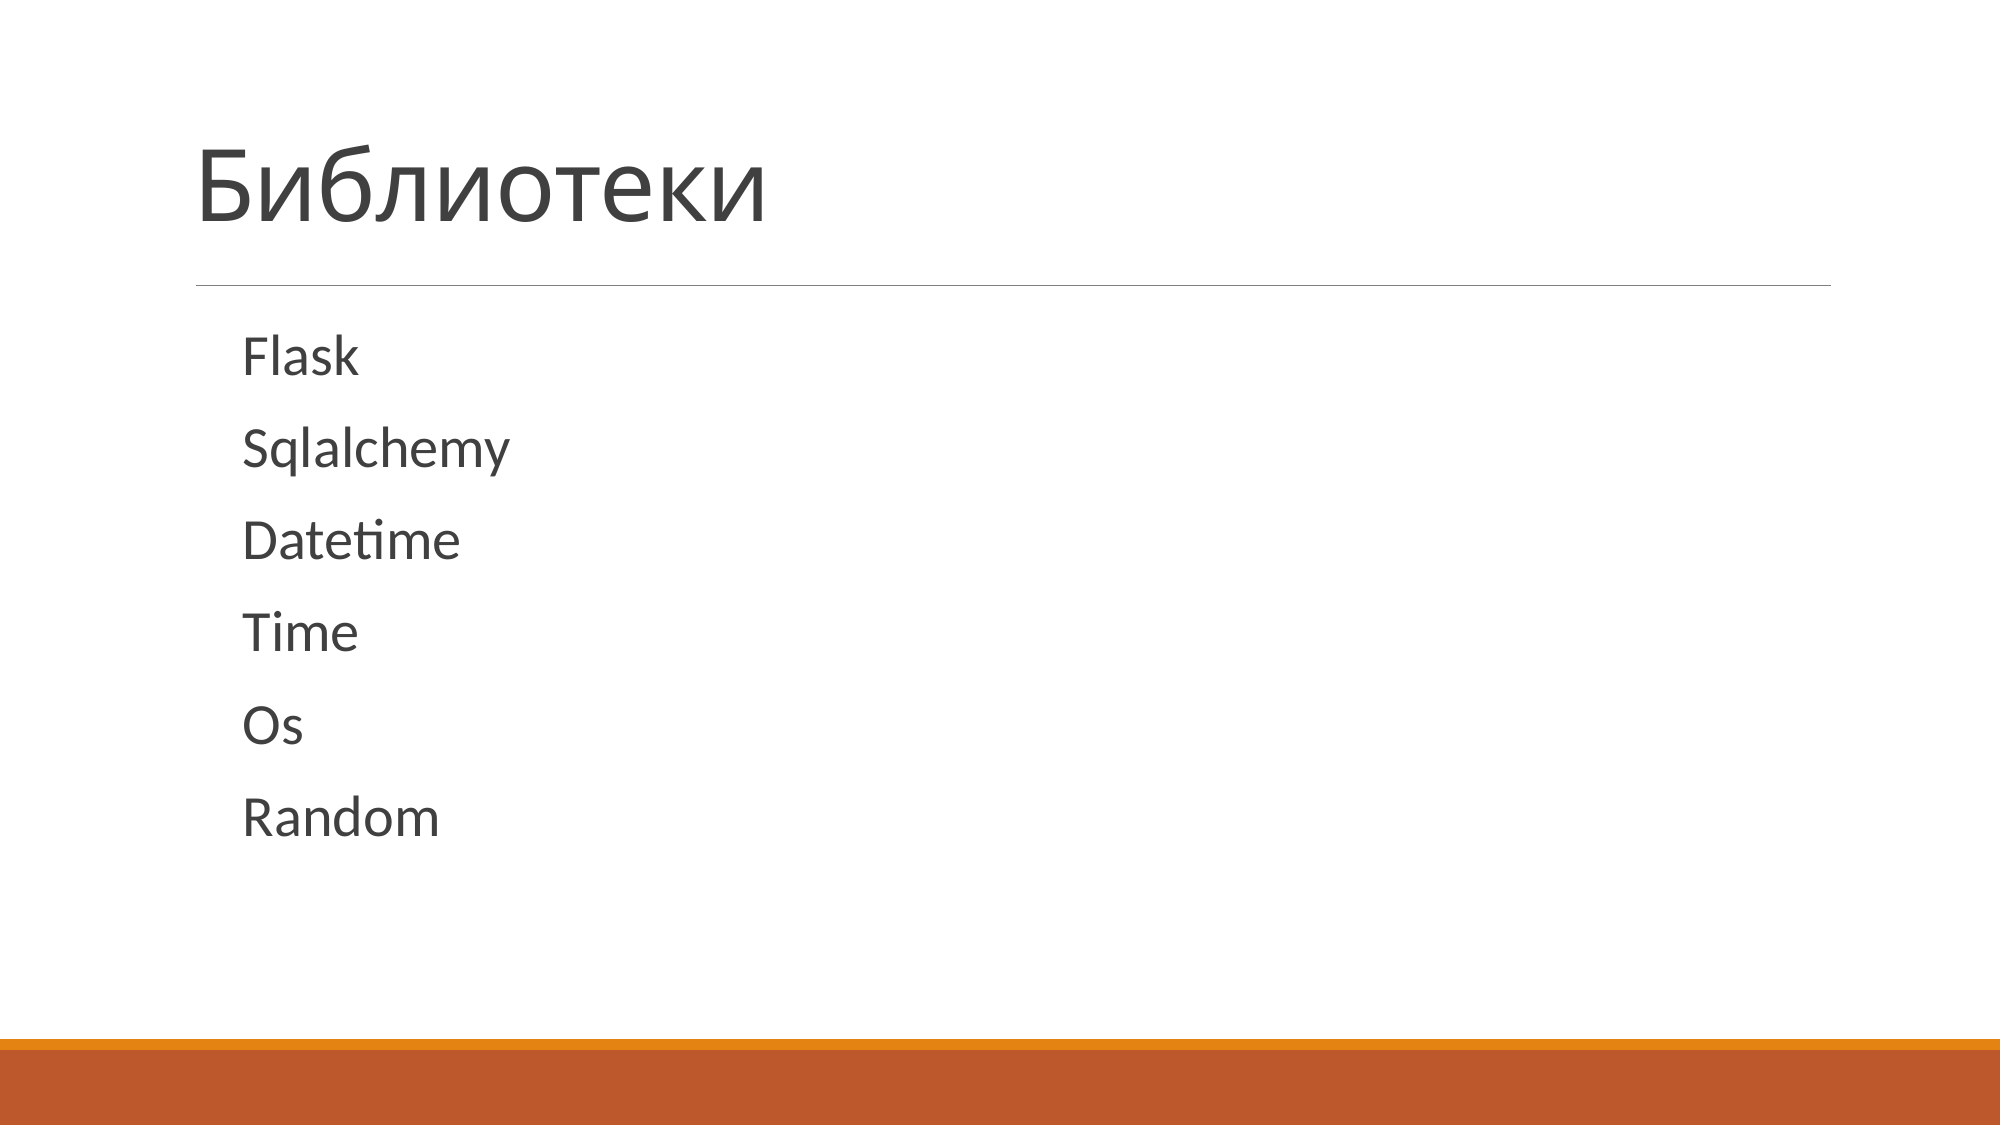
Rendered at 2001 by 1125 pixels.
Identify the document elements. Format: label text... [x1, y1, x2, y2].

list Flask Sqlalchemy Datetime Time Os Random [228, 317, 1266, 978]
title Библиотеки [178, 11, 1829, 249]
